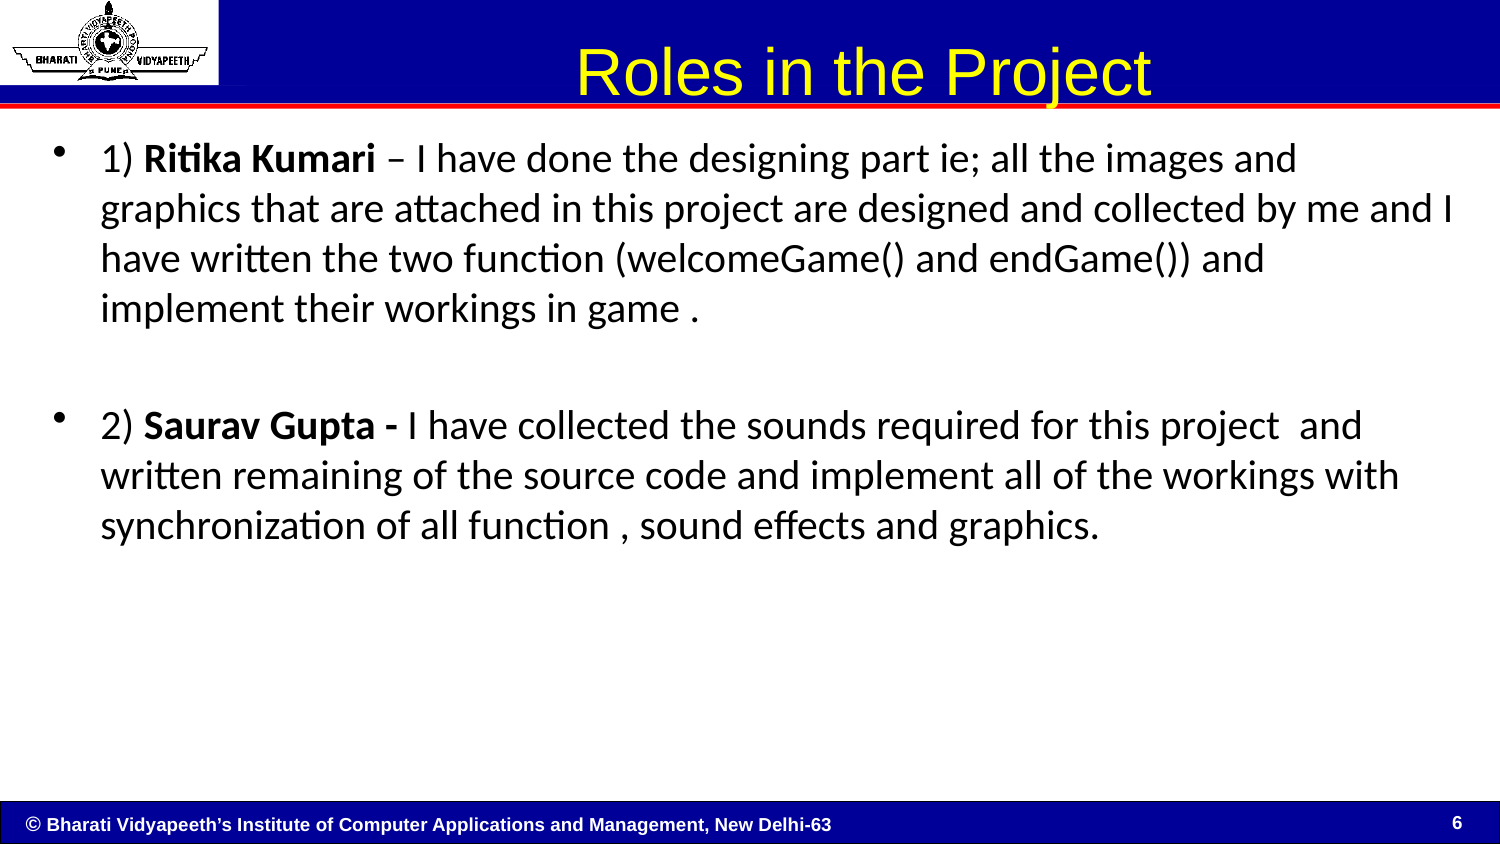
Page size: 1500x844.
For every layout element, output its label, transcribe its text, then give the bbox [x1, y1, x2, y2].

picture [12, 1, 208, 81]
list 1) Ritika Kumari – I have done the designing part ie; all the images and graphics that are attached in this project are designed and collected by me and I have written the two function (welcomeGame() and endGame()) and implement their workings in game . 2) Saurav Gupta - I have collected the sounds required for this project and written remaining of the source code and implement all of the workings with synchronization of all function , sound effects and graphics. [39, 124, 1469, 768]
title Roles in the Project [246, 2, 1500, 85]
